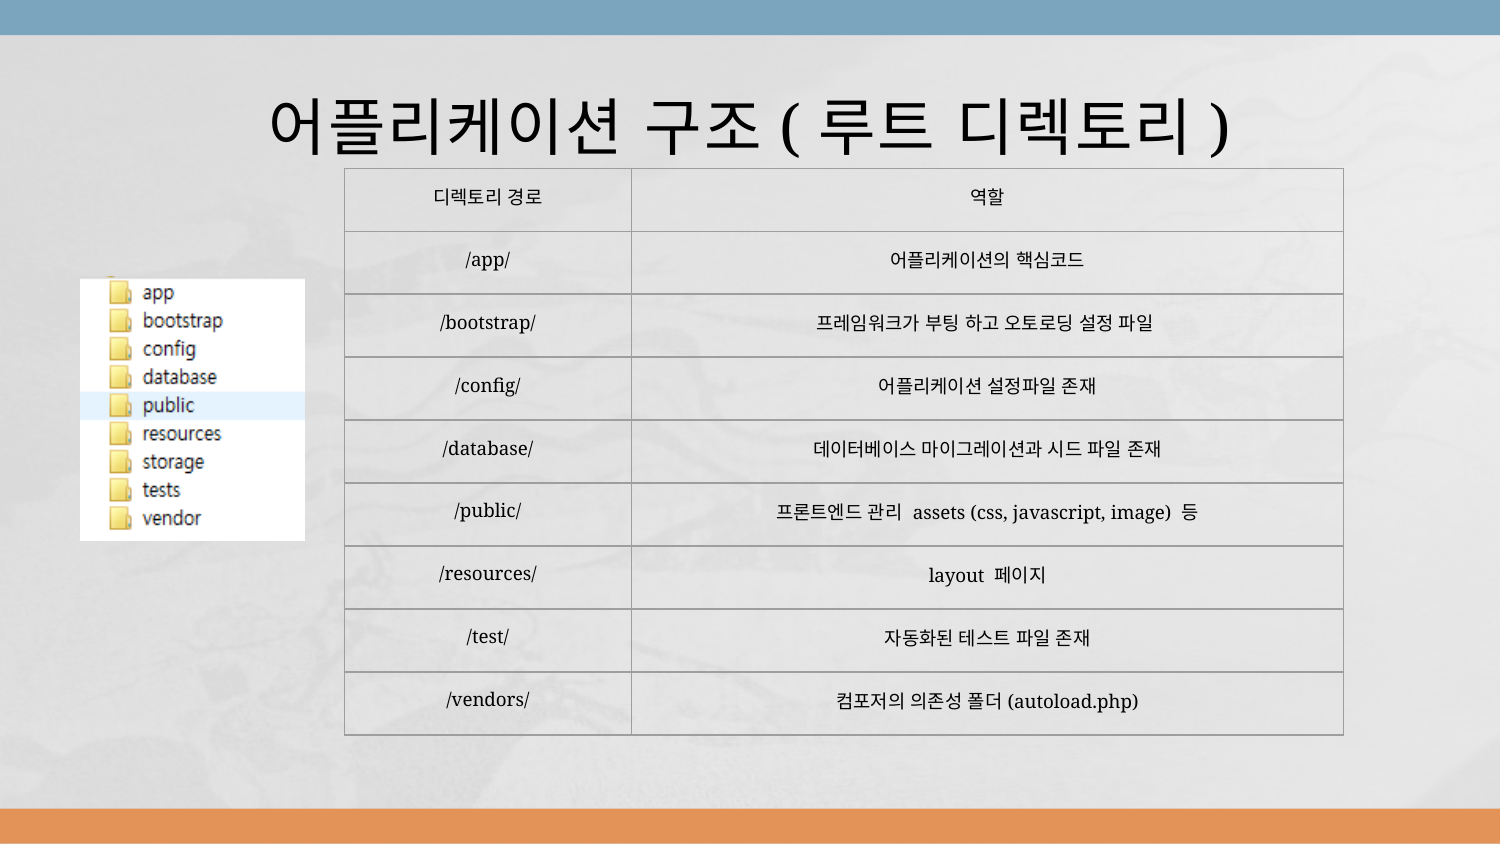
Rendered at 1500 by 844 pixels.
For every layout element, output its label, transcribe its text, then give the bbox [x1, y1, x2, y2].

table_cell 데이터베이스 마이그레이션과 시드 파일 존재 [632, 421, 1343, 482]
table_cell /public/ [345, 484, 631, 545]
table_cell /app/ [345, 232, 631, 293]
table_cell /resources/ [345, 547, 631, 608]
table_cell 프레임워크가 부팅 하고 오토로딩 설정 파일 [632, 295, 1343, 356]
table_header 디렉토리 경로 [345, 169, 631, 231]
table_cell /test/ [345, 610, 631, 671]
table_cell /config/ [345, 358, 631, 419]
table_cell layout 페이지 [632, 547, 1343, 608]
table_cell 어플리케이션의 핵심코드 [632, 232, 1343, 293]
table_cell /bootstrap/ [345, 295, 631, 356]
table_cell /database/ [345, 421, 631, 482]
picture [80, 276, 305, 541]
table_cell 프론트엔드 관리 assets (css, javascript, image) 등 [632, 484, 1343, 545]
table_cell /vendors/ [345, 673, 631, 734]
table_cell 어플리케이션 설정파일 존재 [632, 358, 1343, 419]
table_cell 자동화된 테스트 파일 존재 [632, 610, 1343, 671]
table_cell 컴포저의 의존성 폴더(autoload.php) [632, 673, 1343, 734]
table_header 역할 [632, 169, 1343, 231]
title 어플리케이션 구조(루트 디렉토리) [51, 72, 1449, 167]
